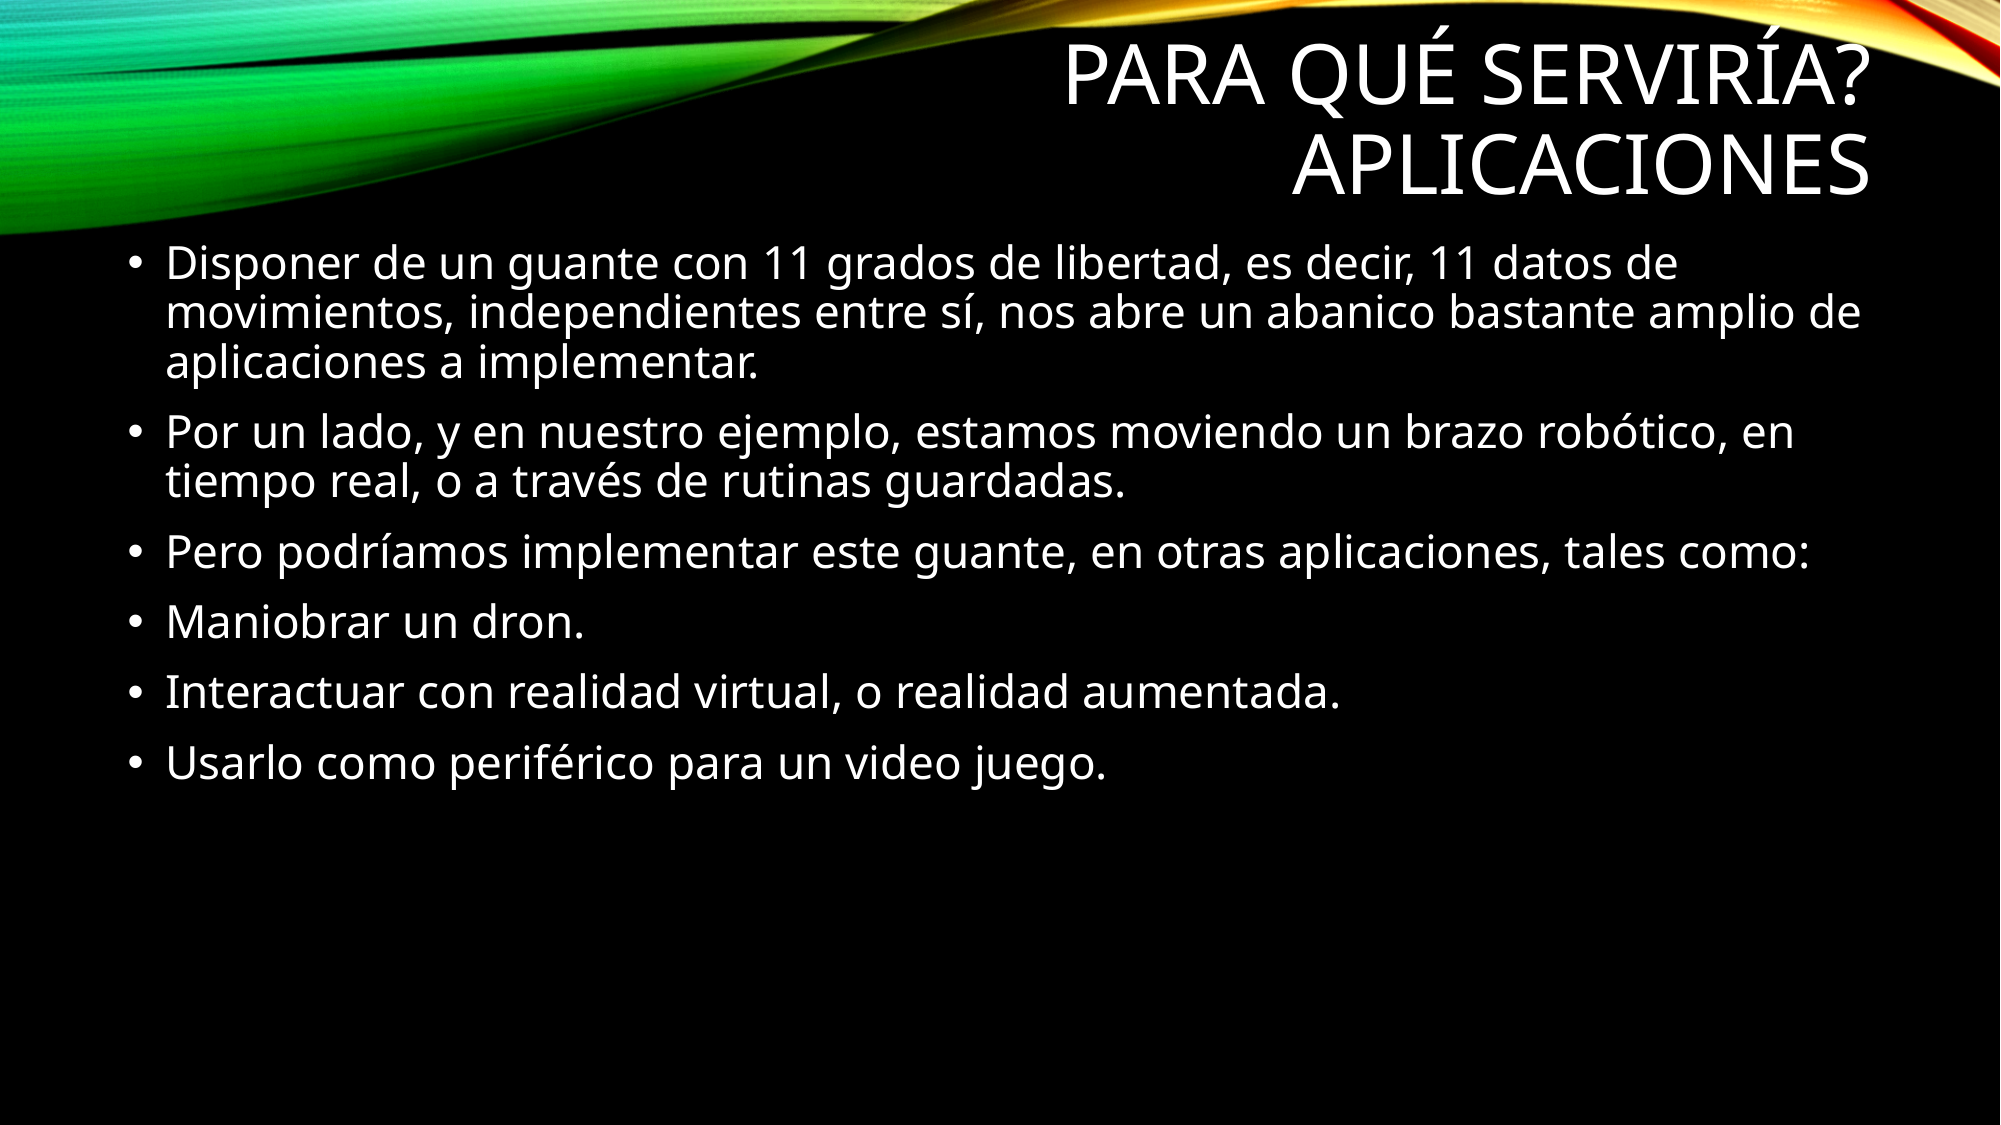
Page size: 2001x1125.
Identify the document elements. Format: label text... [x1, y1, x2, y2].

picture [0, 0, 2000, 237]
title Para qué serviría? aplicaciones [474, 16, 1888, 229]
list Disponer de un guante con 11 grados de libertad, es decir, 11 datos de movimientos, independientes entre sí, nos abre un abanico bastante amplio de aplicaciones a implementar. Por un lado, y en nuestro ejemplo, estamos moviendo un brazo robótico, en tiempo real, o a través de rutinas guardadas. Pero podríamos implementar este guante, en otras aplicaciones, tales como: Maniobrar un dron. Interactuar con realidad virtual, o realidad aumentada. Usarlo como periférico para un video juego. [112, 232, 1888, 1105]
